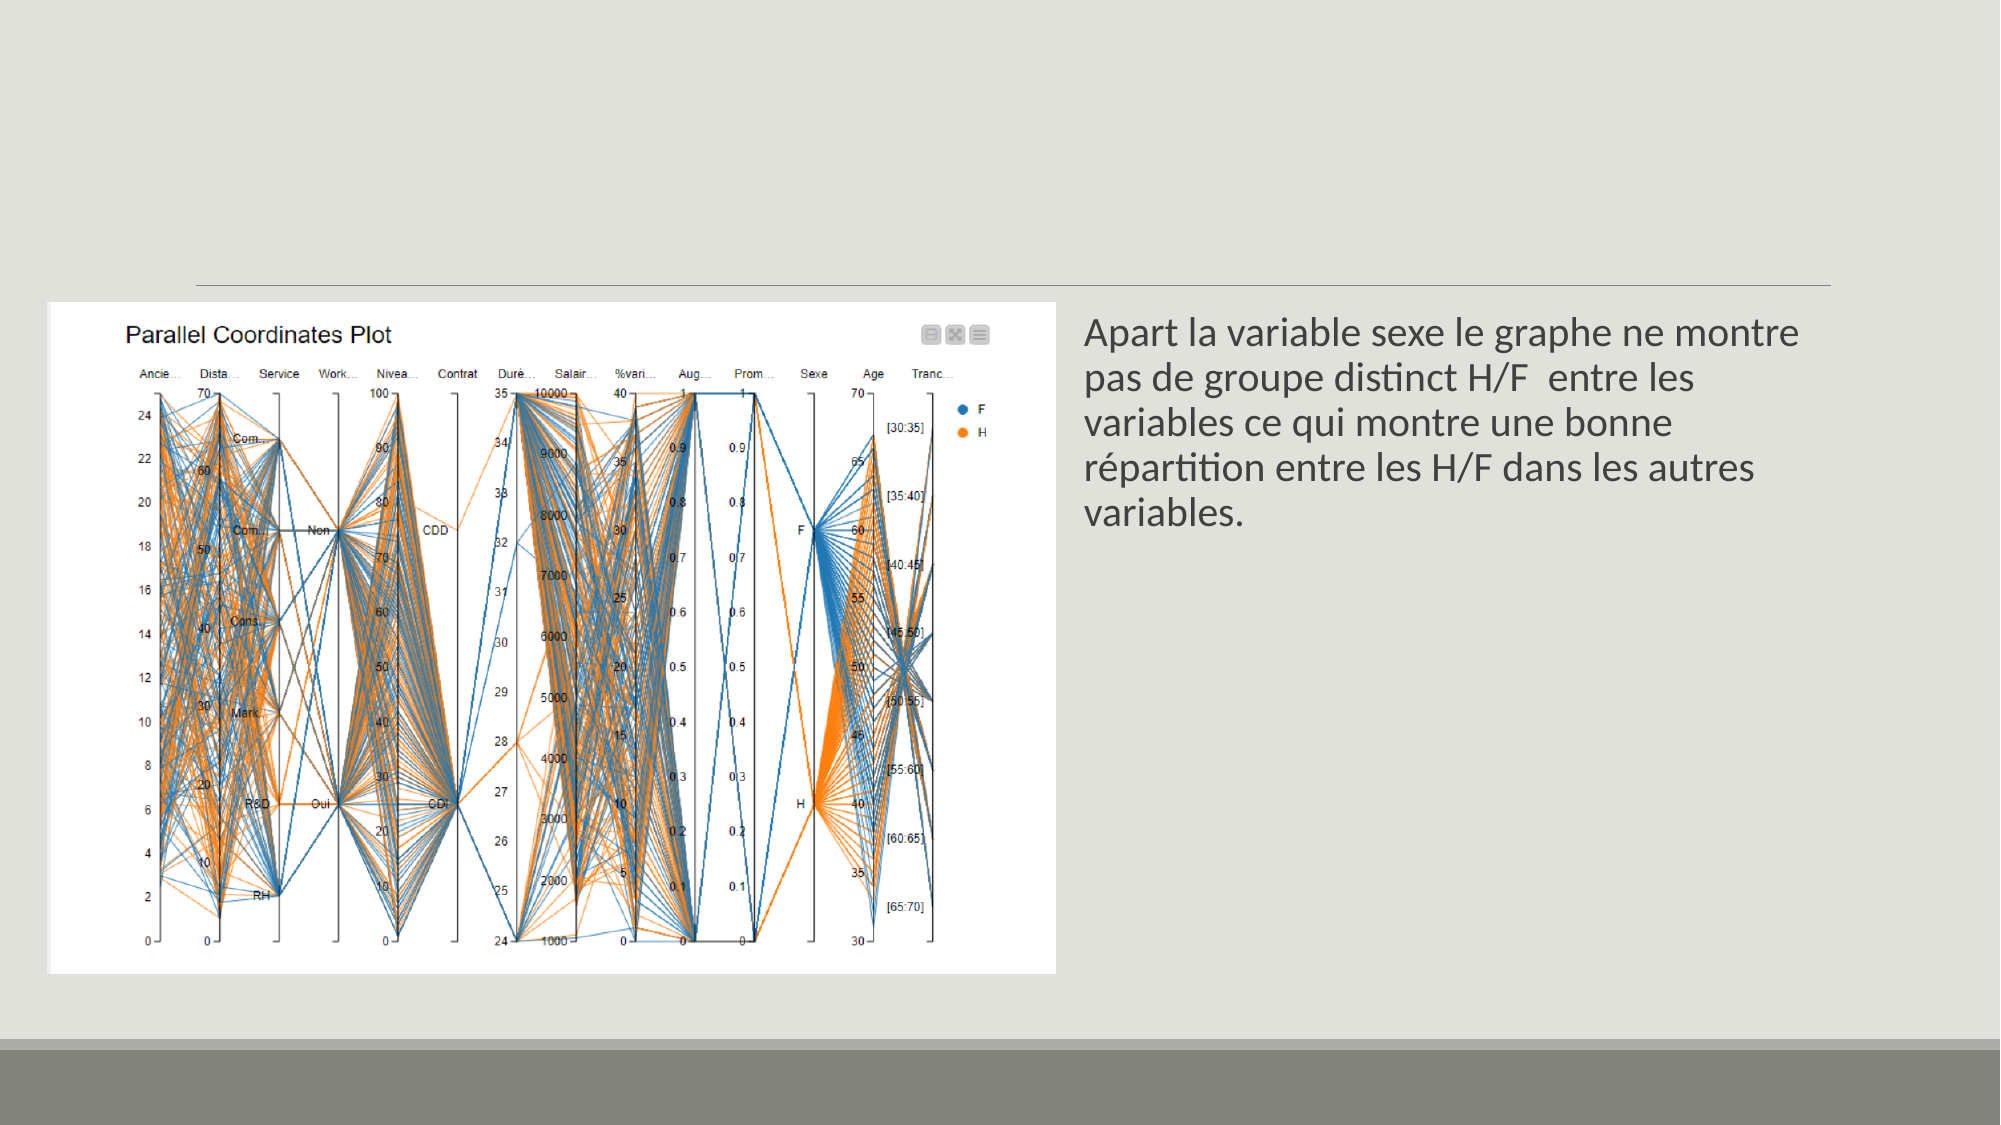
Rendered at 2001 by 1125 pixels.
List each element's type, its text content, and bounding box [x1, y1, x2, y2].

picture [46, 302, 1057, 974]
list Apart la variable sexe le graphe ne montre pas de groupe distinct H/F entre les variables ce qui montre une bonne répartition entre les H/F dans les autres variables. [1068, 302, 1830, 963]
